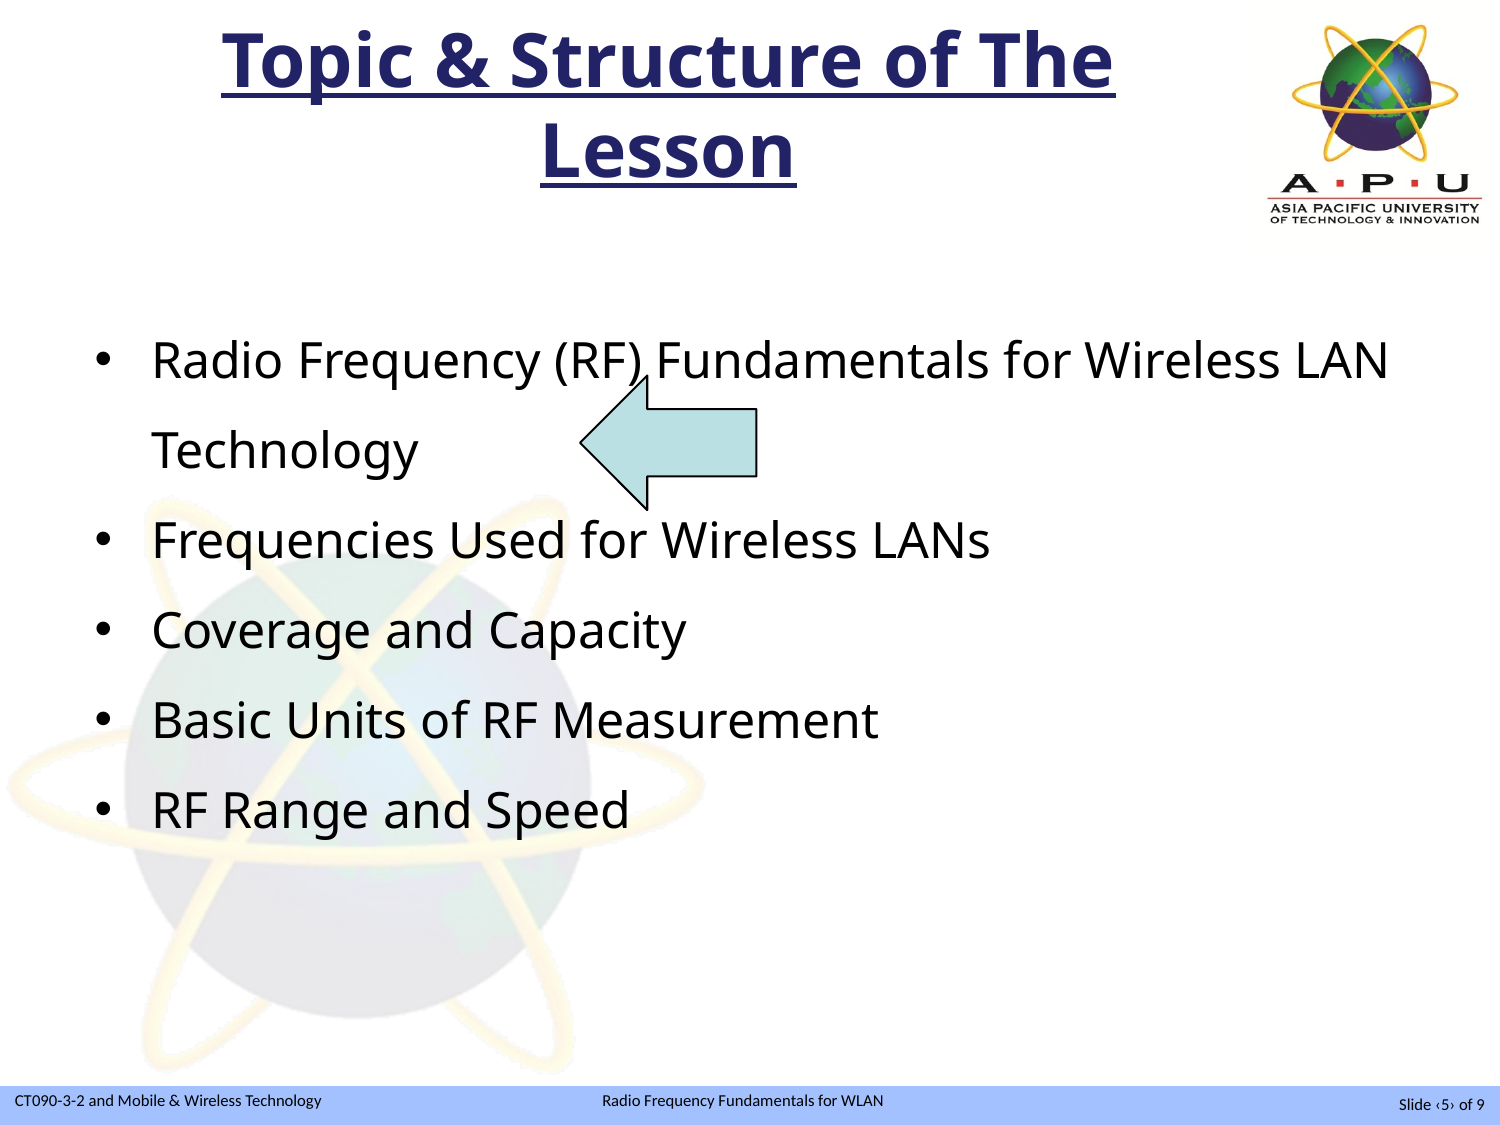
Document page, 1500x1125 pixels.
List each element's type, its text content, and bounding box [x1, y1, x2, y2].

title Topic & Structure of The Lesson [96, 0, 1241, 204]
footer Slide ‹5› of 9 [1024, 1086, 1500, 1125]
text_box Radio Frequency (RF) Fundamentals for Wireless LAN Technology Frequencies Used for Wireless LANs Coverage and Capacity Basic Units of RF Measurement RF Range and Speed [79, 231, 1430, 974]
picture [1251, 0, 1500, 249]
text_box [579, 375, 757, 511]
